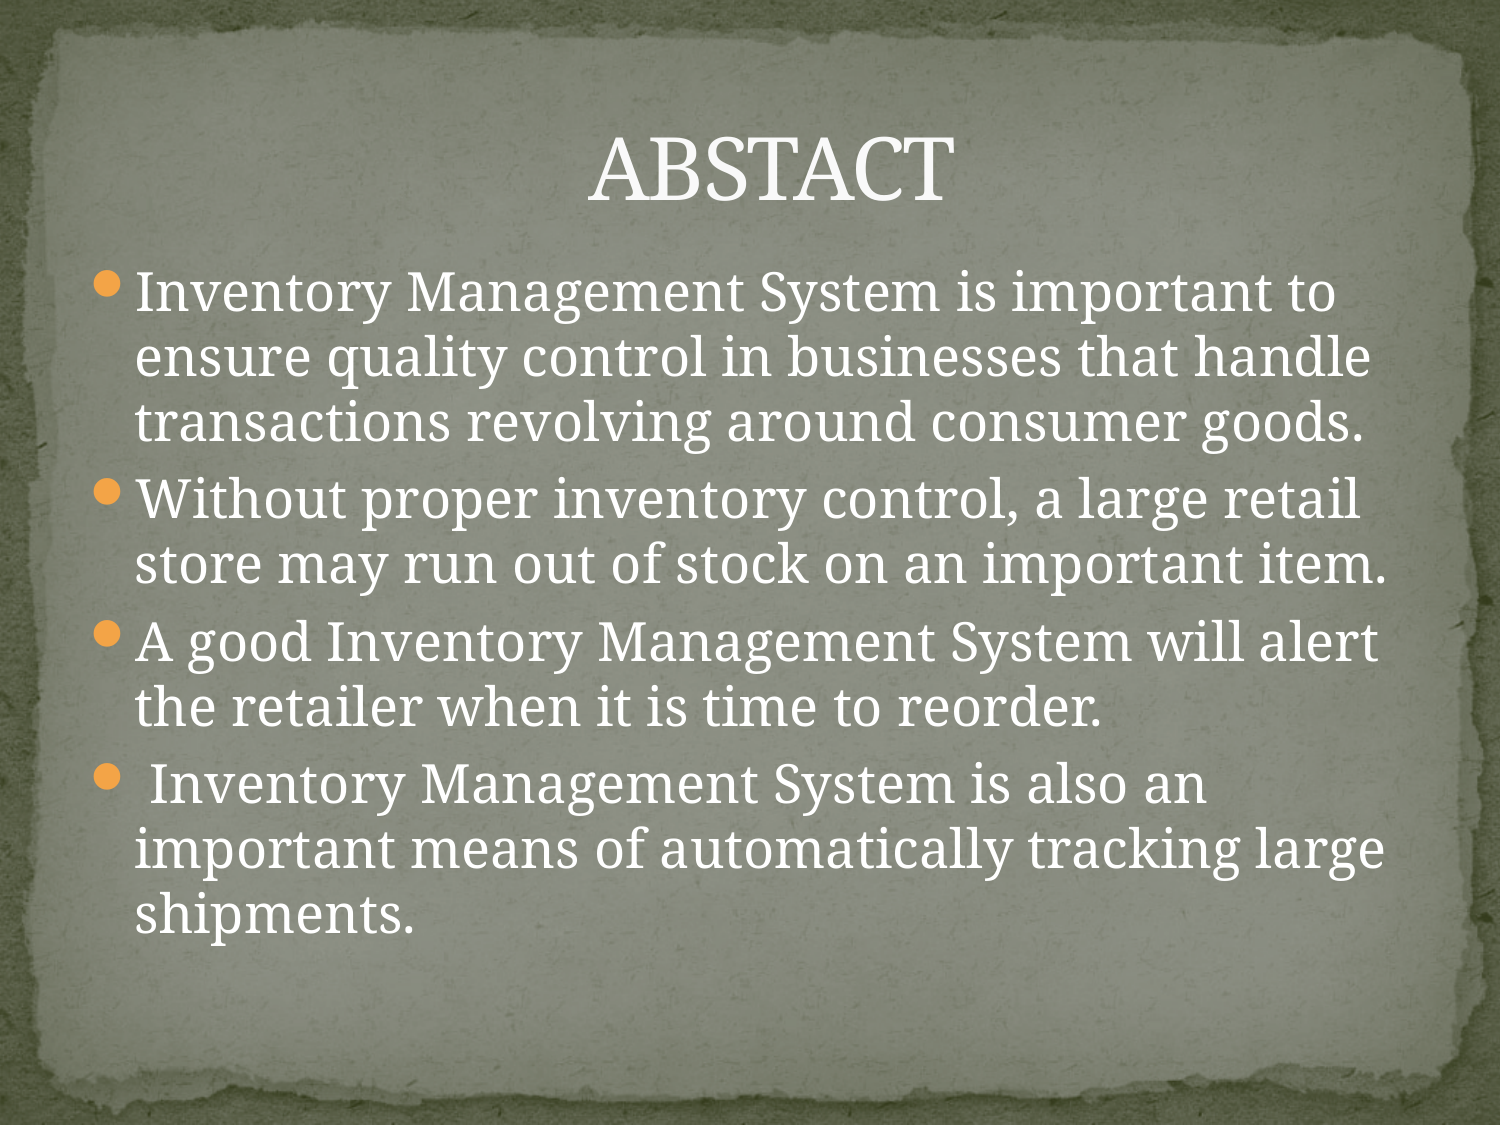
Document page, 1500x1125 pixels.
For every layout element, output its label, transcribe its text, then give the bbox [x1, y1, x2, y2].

title ABSTACT [74, 24, 1425, 225]
list Inventory Management System is important to ensure quality control in businesses that handle transactions revolving around consumer goods. Without proper inventory control, a large retail store may run out of stock on an important item. A good Inventory Management System will alert the retailer when it is time to reorder. Inventory Management System is also an important means of automatically tracking large shipments. [75, 249, 1425, 1000]
